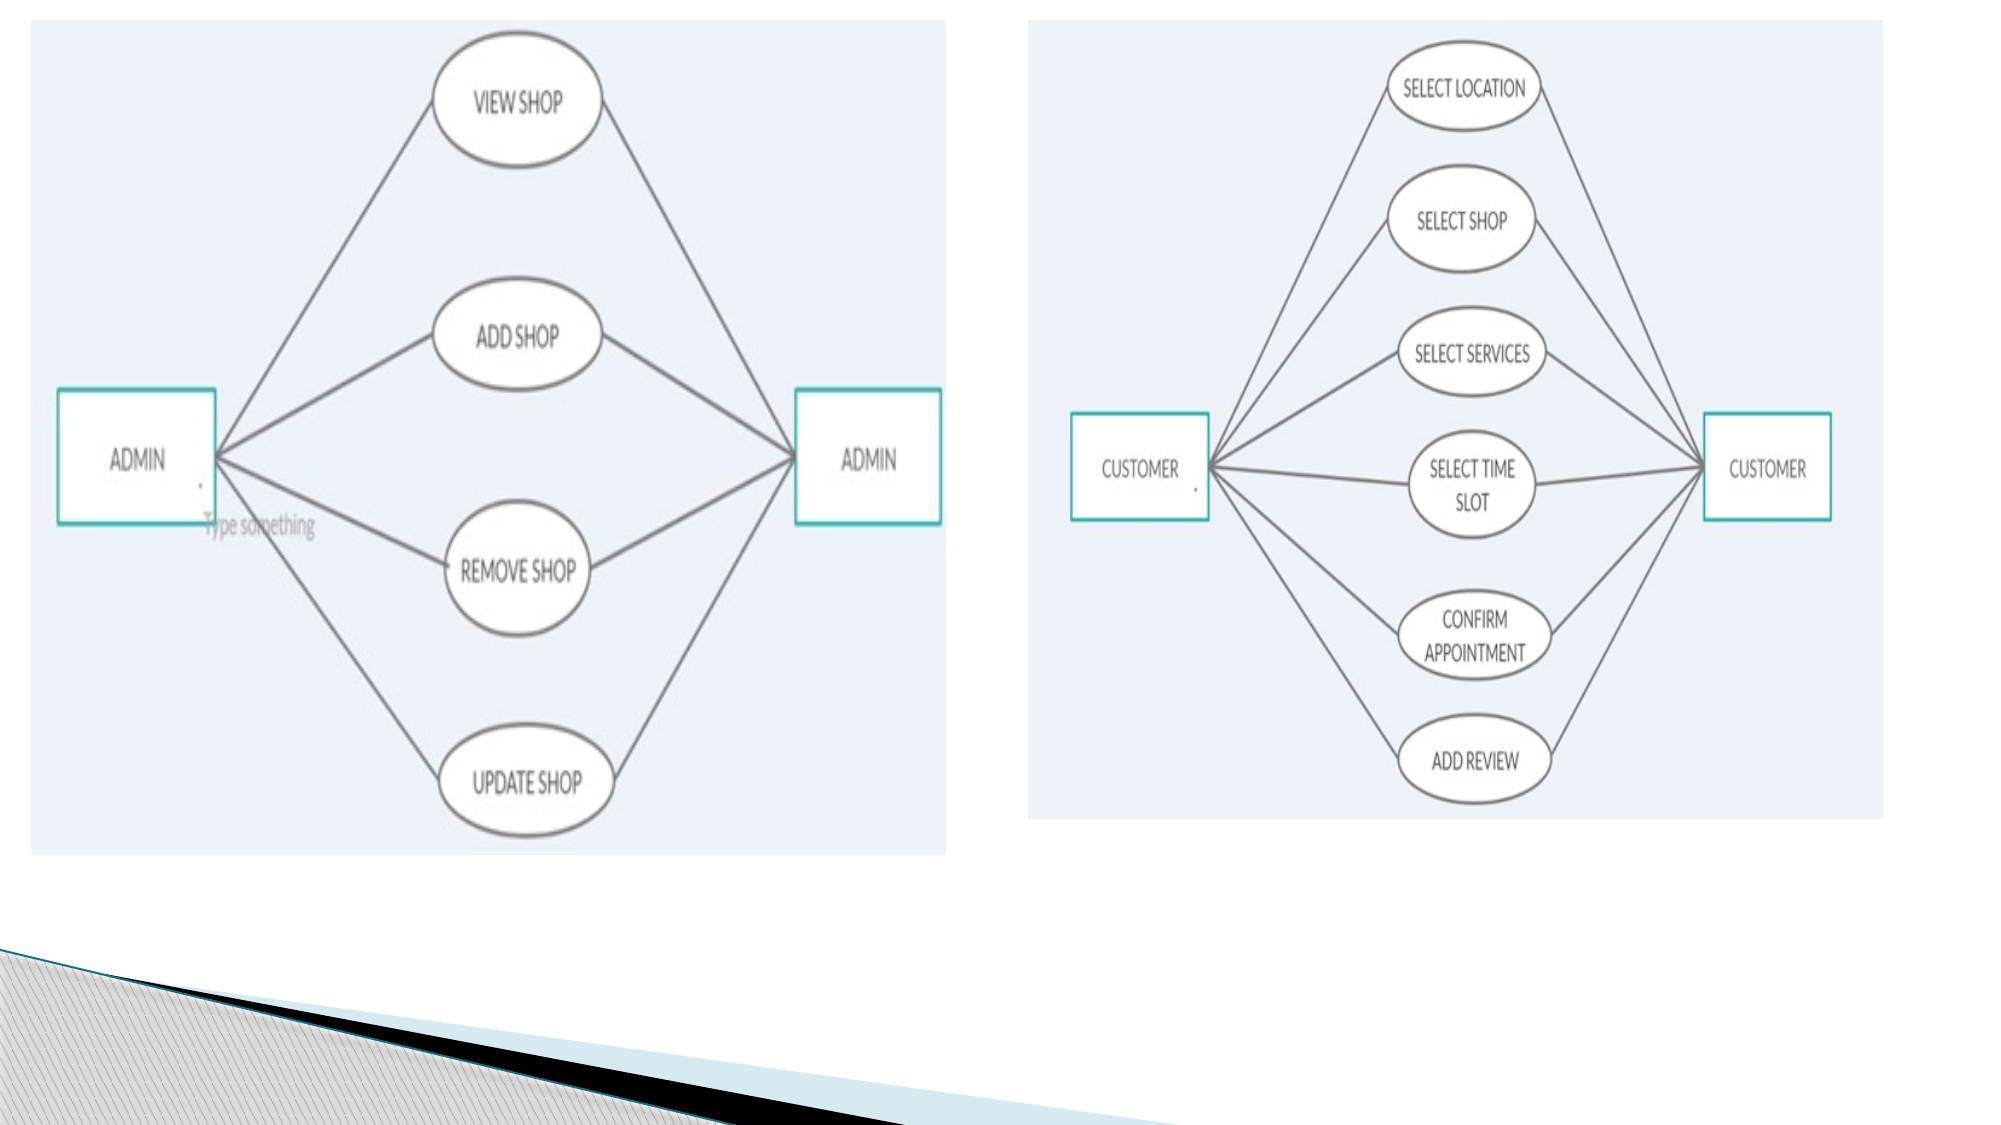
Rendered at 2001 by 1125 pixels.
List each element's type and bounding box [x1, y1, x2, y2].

picture [1028, 20, 1884, 820]
picture [31, 20, 946, 855]
